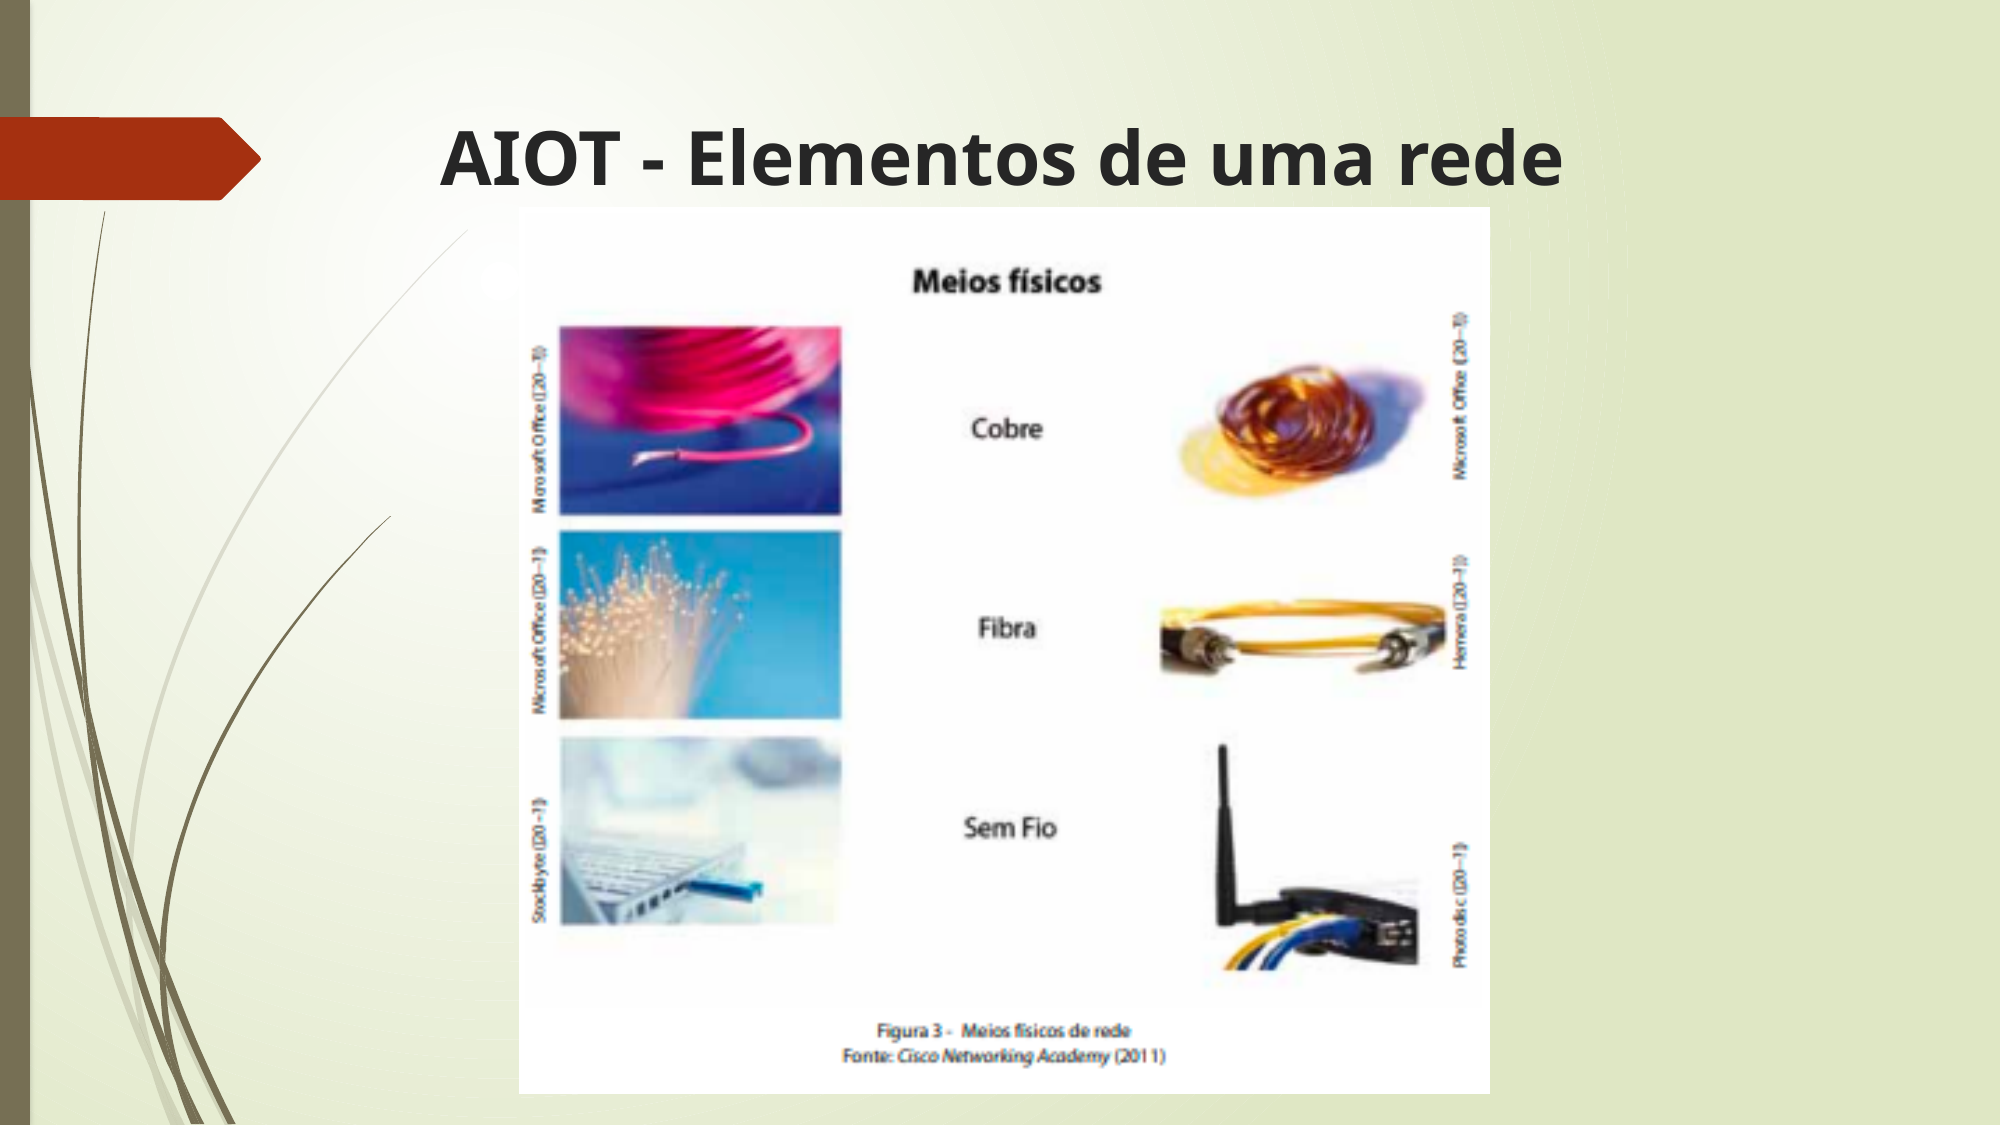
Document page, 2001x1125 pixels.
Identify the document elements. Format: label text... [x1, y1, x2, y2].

title AIOT - Elementos de uma rede [425, 102, 1888, 313]
picture [519, 207, 1490, 1094]
